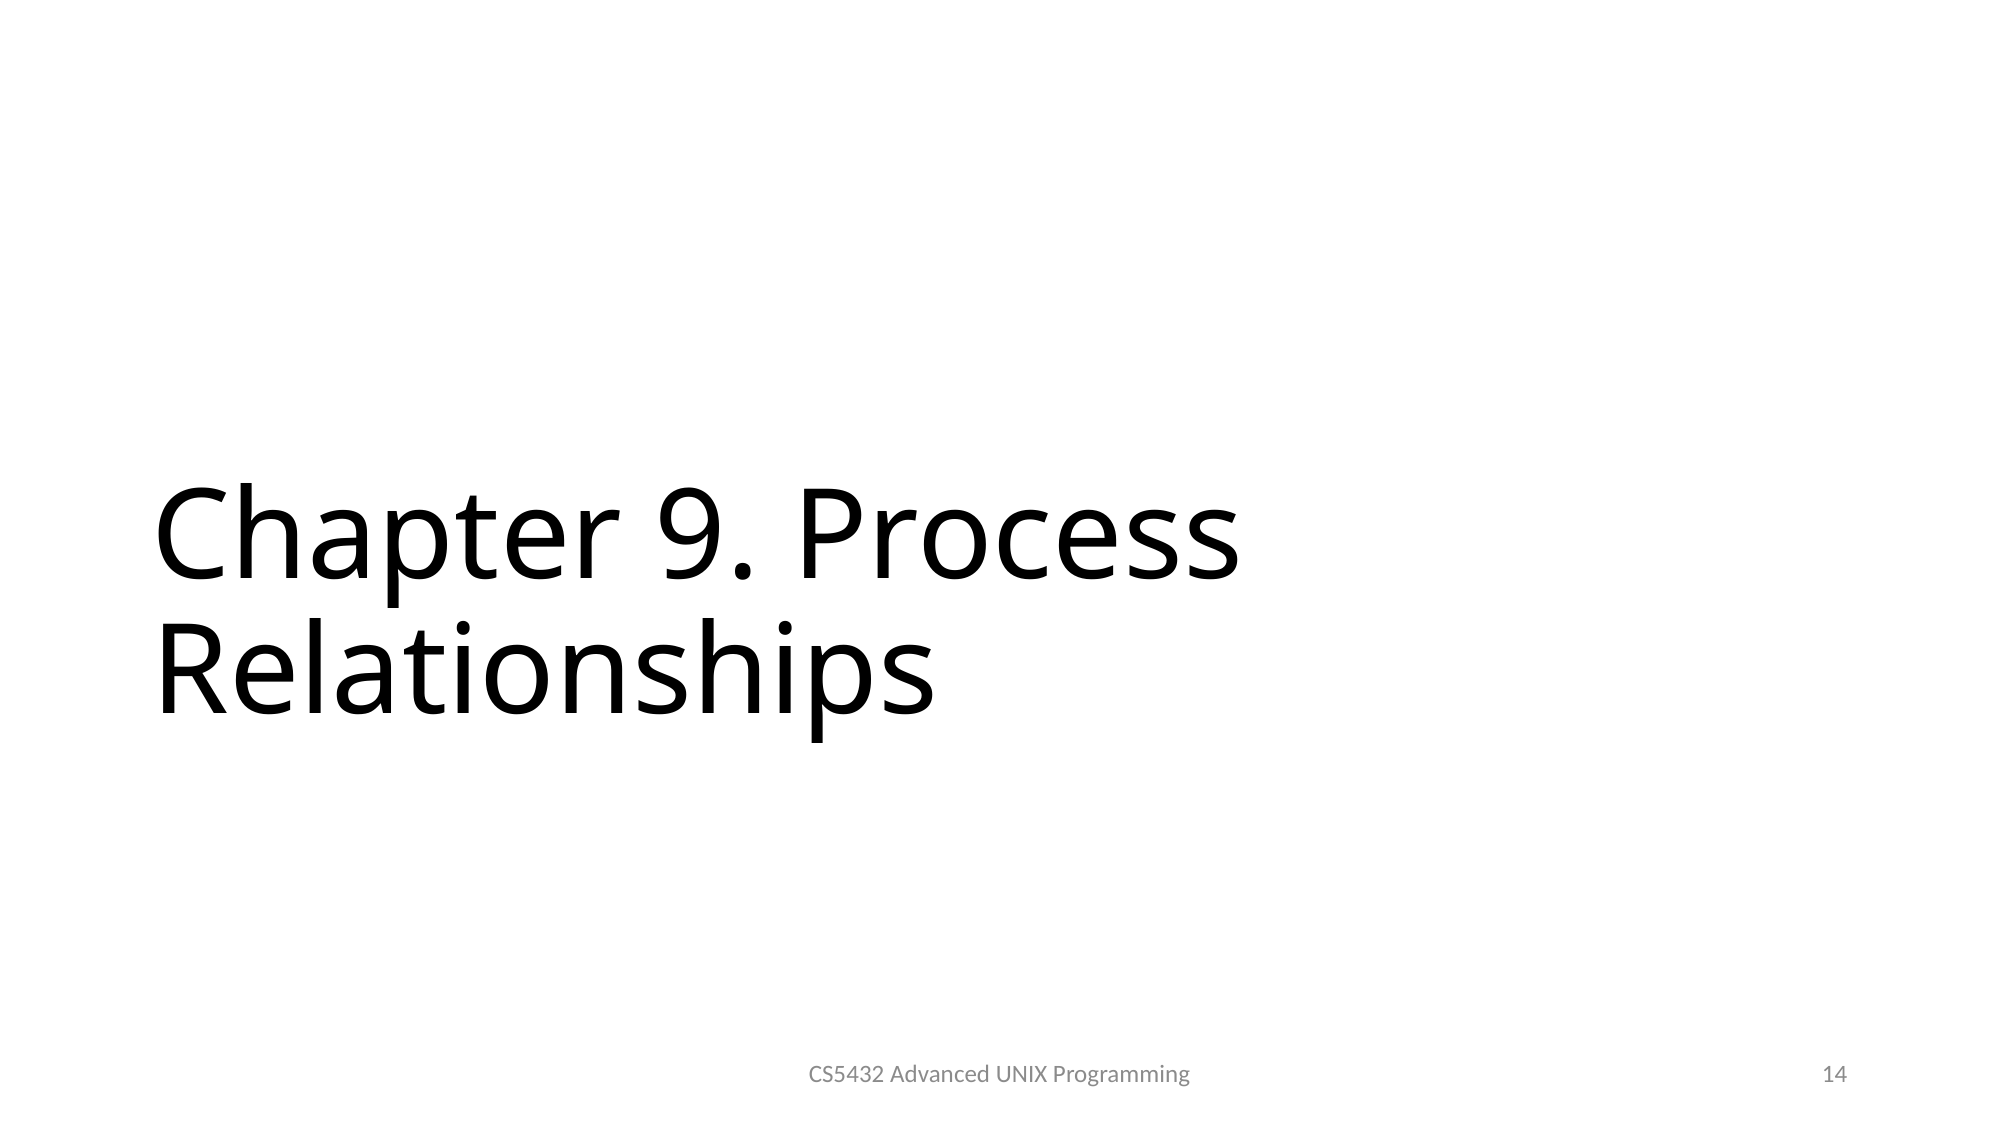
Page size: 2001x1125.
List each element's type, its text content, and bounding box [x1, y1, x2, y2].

slide_number 14 [1412, 1042, 1863, 1103]
title Chapter 9. Process Relationships [136, 280, 1862, 749]
footer CS5432 Advanced UNIX Programming [662, 1042, 1338, 1103]
